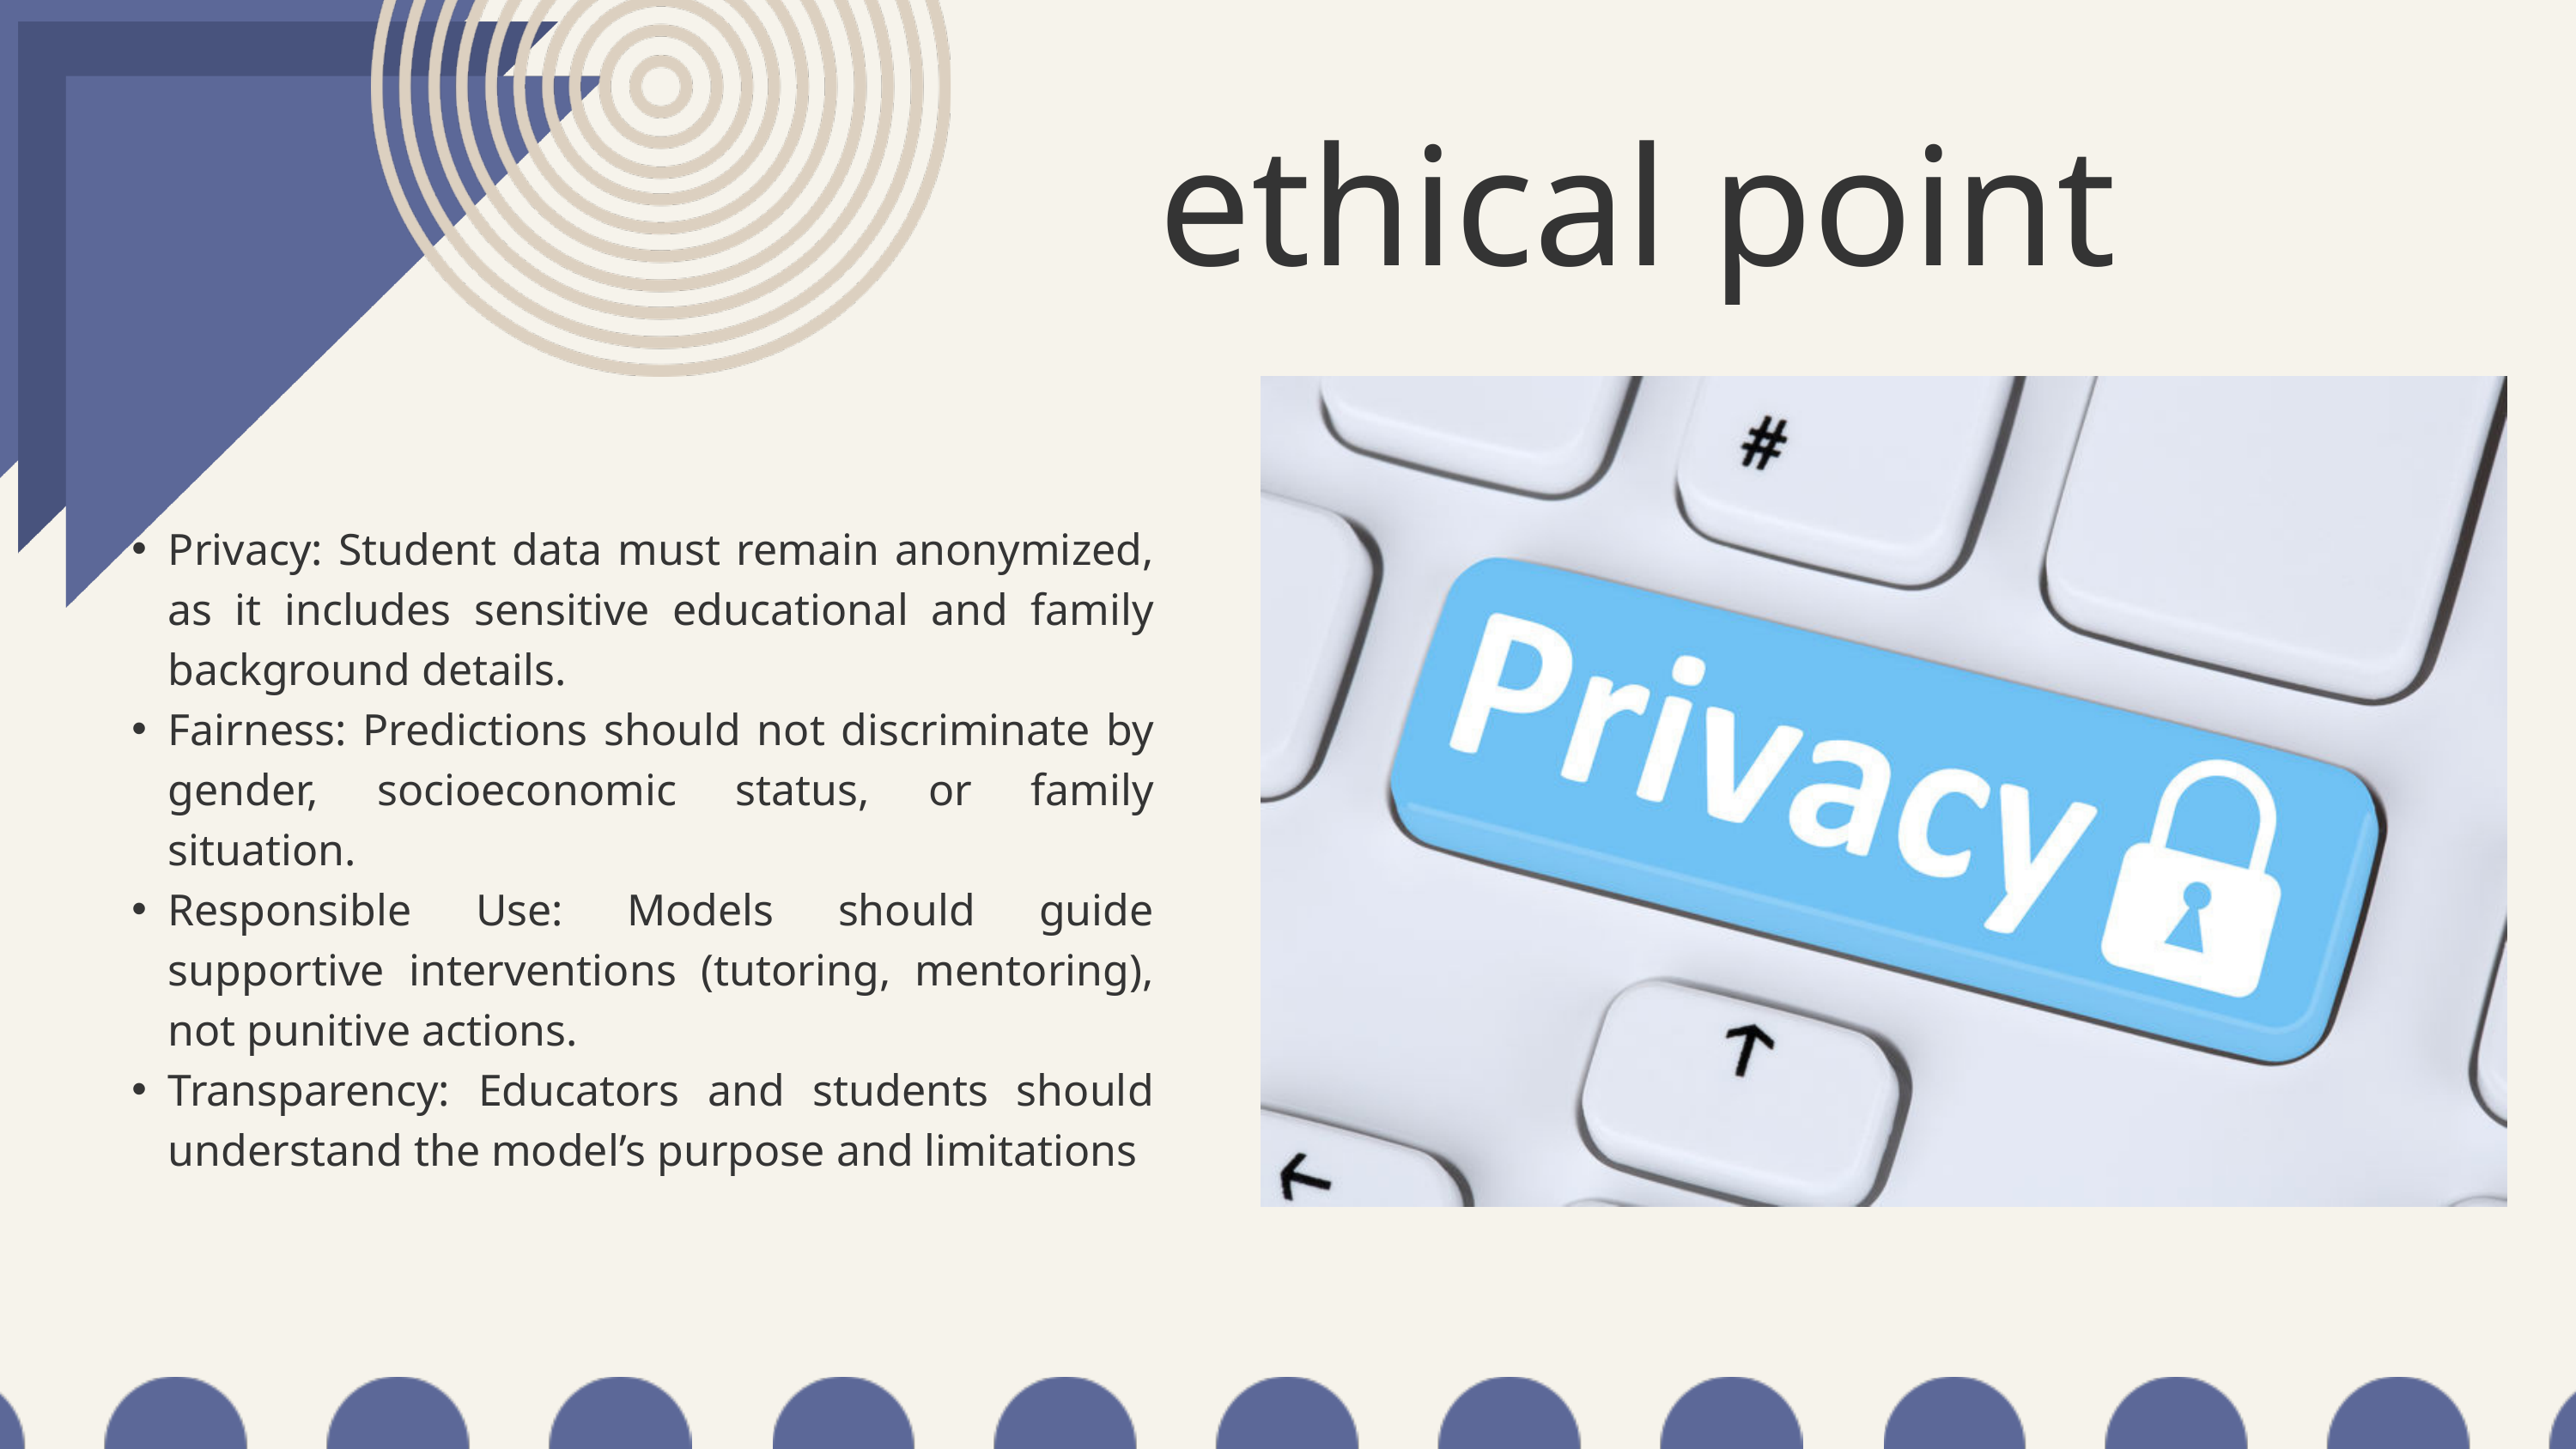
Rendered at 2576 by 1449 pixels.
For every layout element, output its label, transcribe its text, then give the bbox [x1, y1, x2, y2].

text_box [772, 1377, 1803, 1449]
text_box Privacy: Student data must remain anonymized, as it includes sensitive educational and family background details. Fairness: Predictions should not discriminate by gender, socioeconomic status, or family situation. Responsible Use: Models should guide supportive interventions (tutoring, mentoring), not punitive actions. Transparency: Educators and students should understand the model’s purpose and limitations [94, 513, 1155, 1235]
text_box [371, 0, 951, 377]
text_box [0, 1377, 692, 1449]
text_box [0, 0, 606, 608]
text_box [1883, 1377, 2576, 1449]
text_box ethical point [1013, 68, 2262, 300]
text_box [1261, 376, 2507, 1207]
